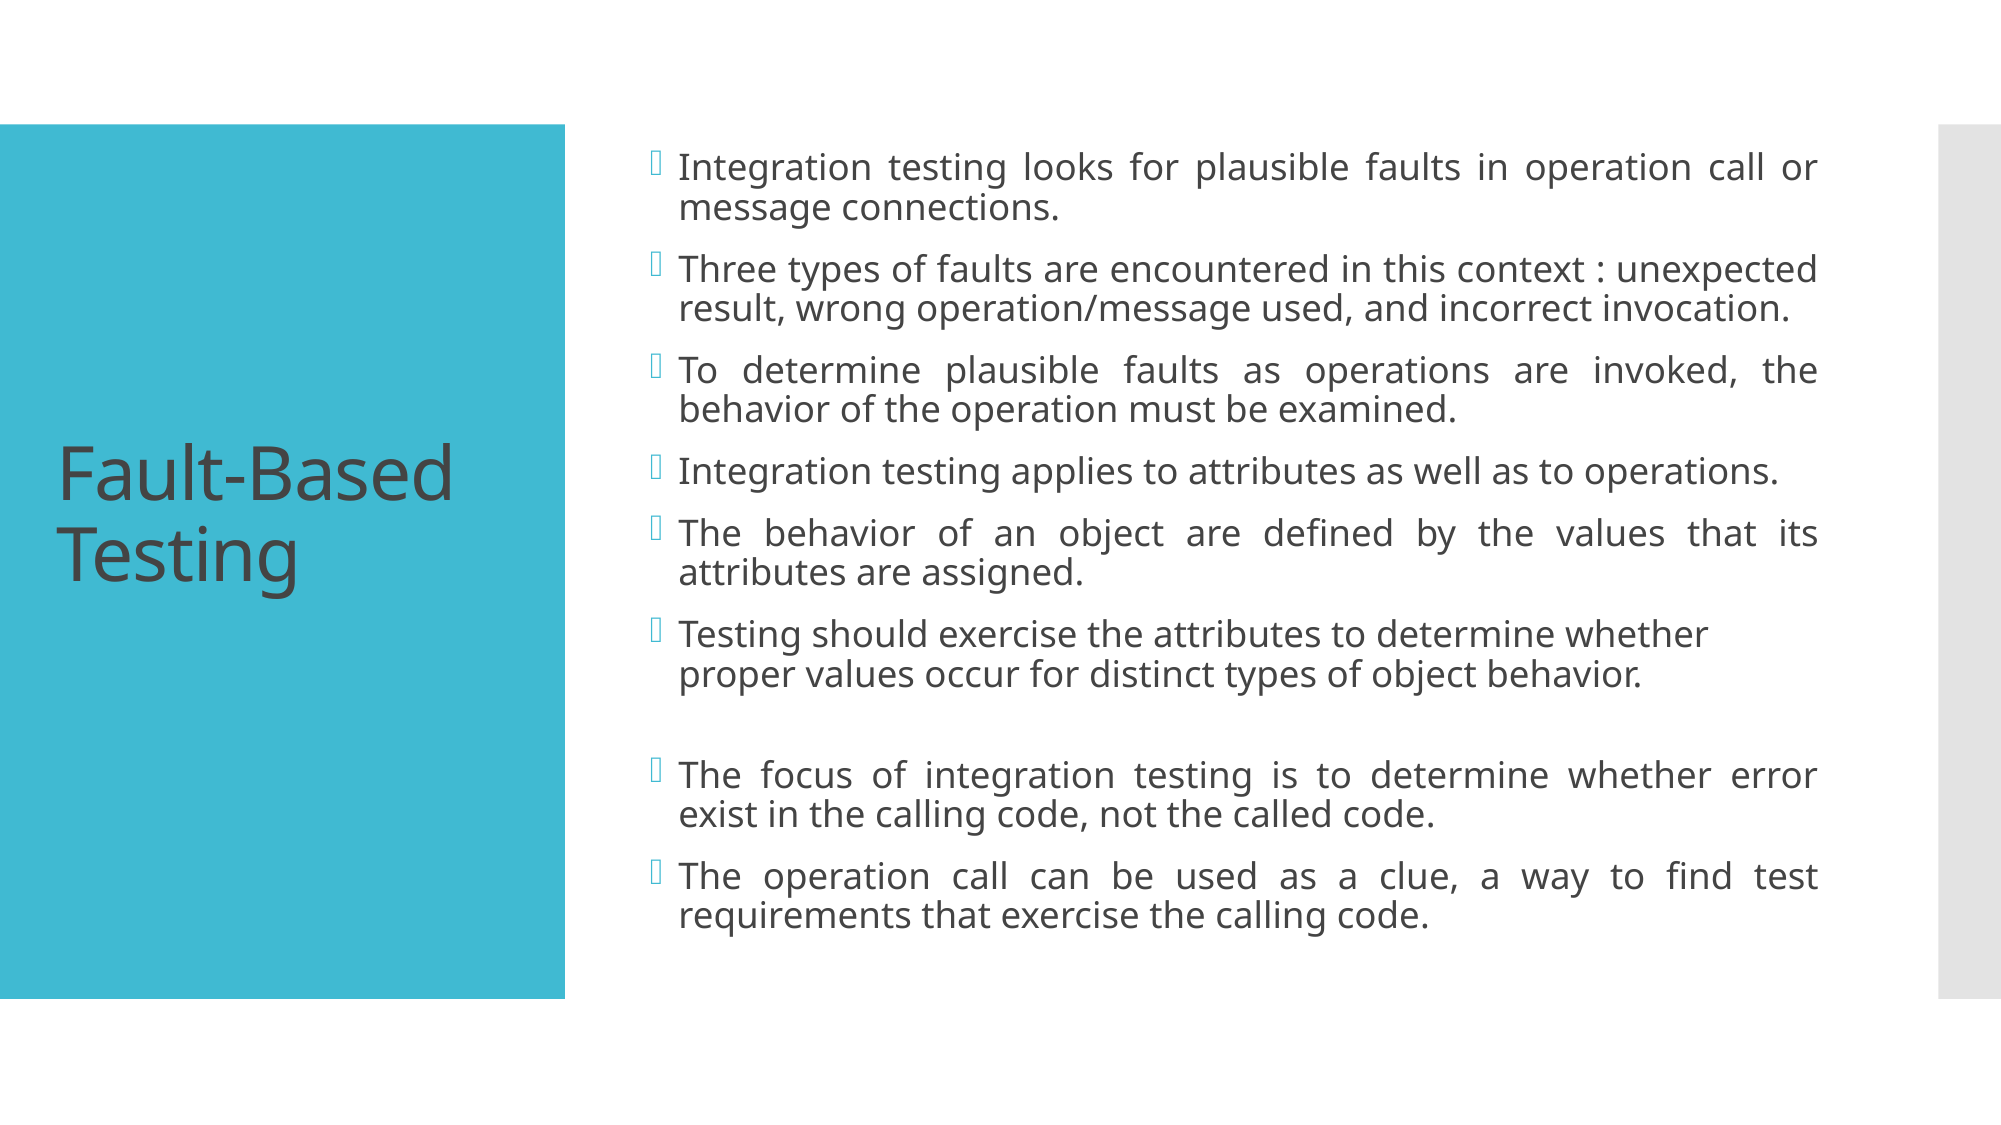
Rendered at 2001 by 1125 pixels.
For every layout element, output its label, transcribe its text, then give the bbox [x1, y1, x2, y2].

list Integration testing looks for plausible faults in operation call or message connections. Three types of faults are encountered in this context : unexpected result, wrong operation/message used, and incorrect invocation. To determine plausible faults as operations are invoked, the behavior of the operation must be examined. Integration testing applies to attributes as well as to operations. The behavior of an object are defined by the values that its attributes are assigned. Testing should exercise the attributes to determine whether proper values occur for distinct types of object behavior. The focus of integration testing is to determine whether error exist in the calling code, not the called code. The operation call can be used as a clue, a way to find test requirements that exercise the calling code. [634, 141, 1835, 982]
title Fault-Based Testing [41, 184, 525, 940]
